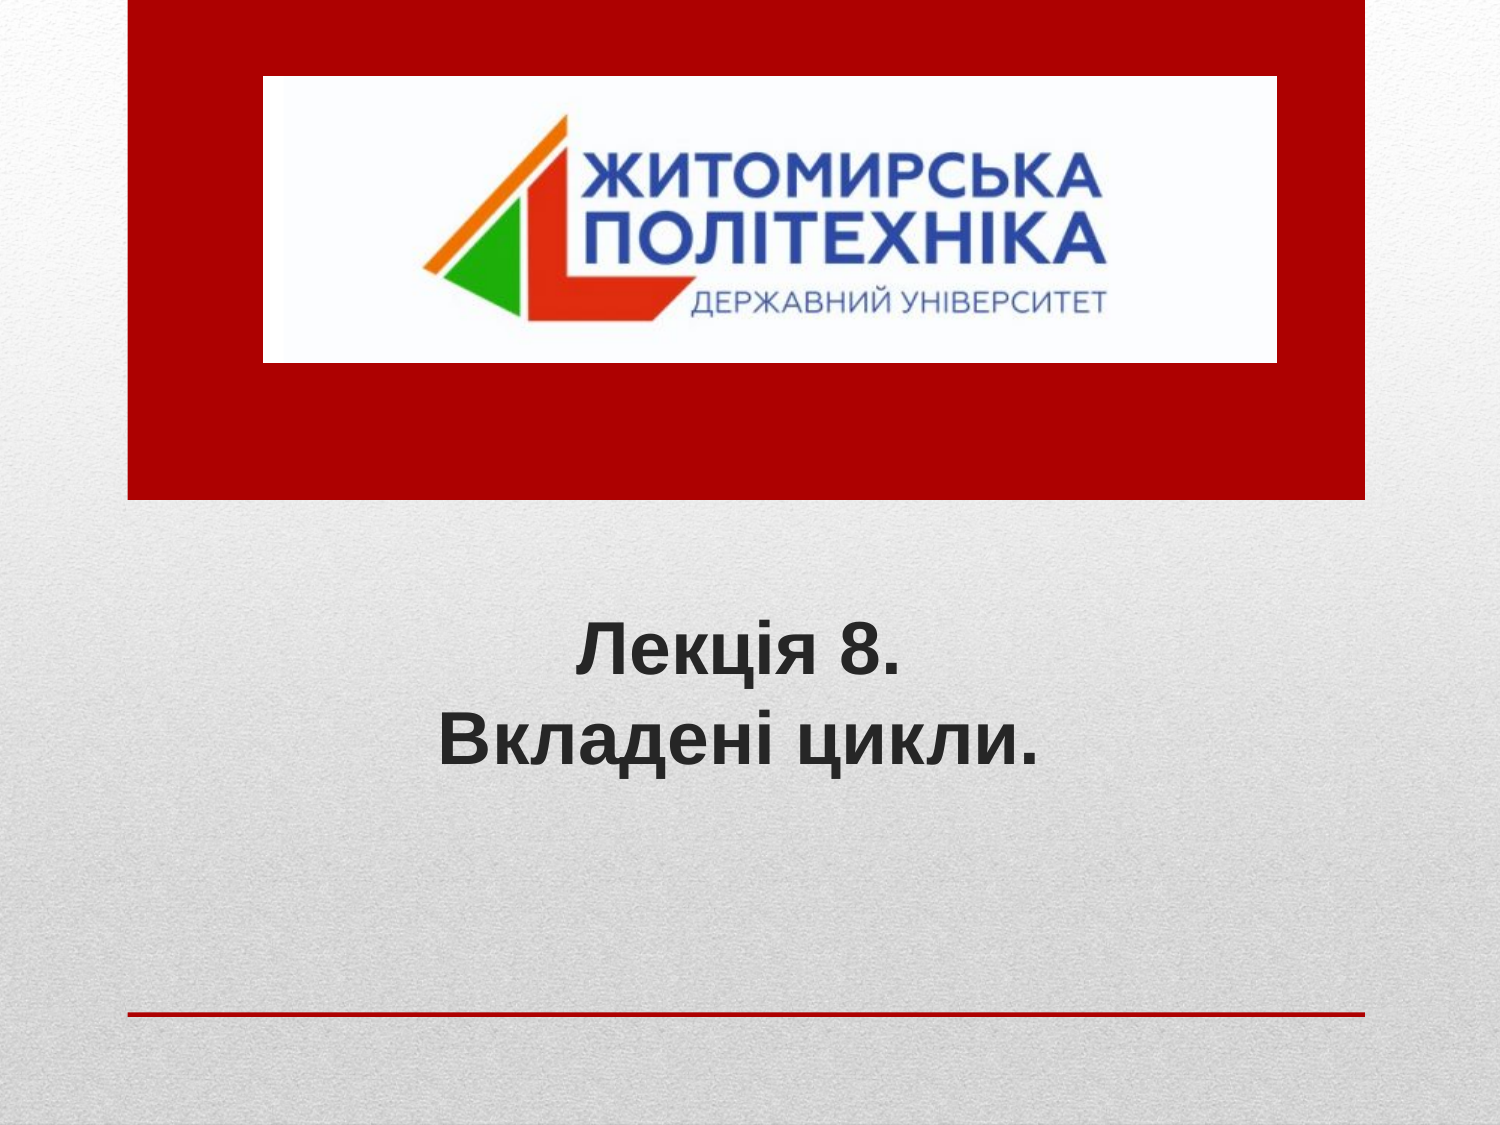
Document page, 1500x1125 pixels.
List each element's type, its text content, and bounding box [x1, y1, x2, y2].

picture [263, 75, 1278, 364]
title Лекція 8. Вкладені цикли. [0, 606, 1500, 787]
